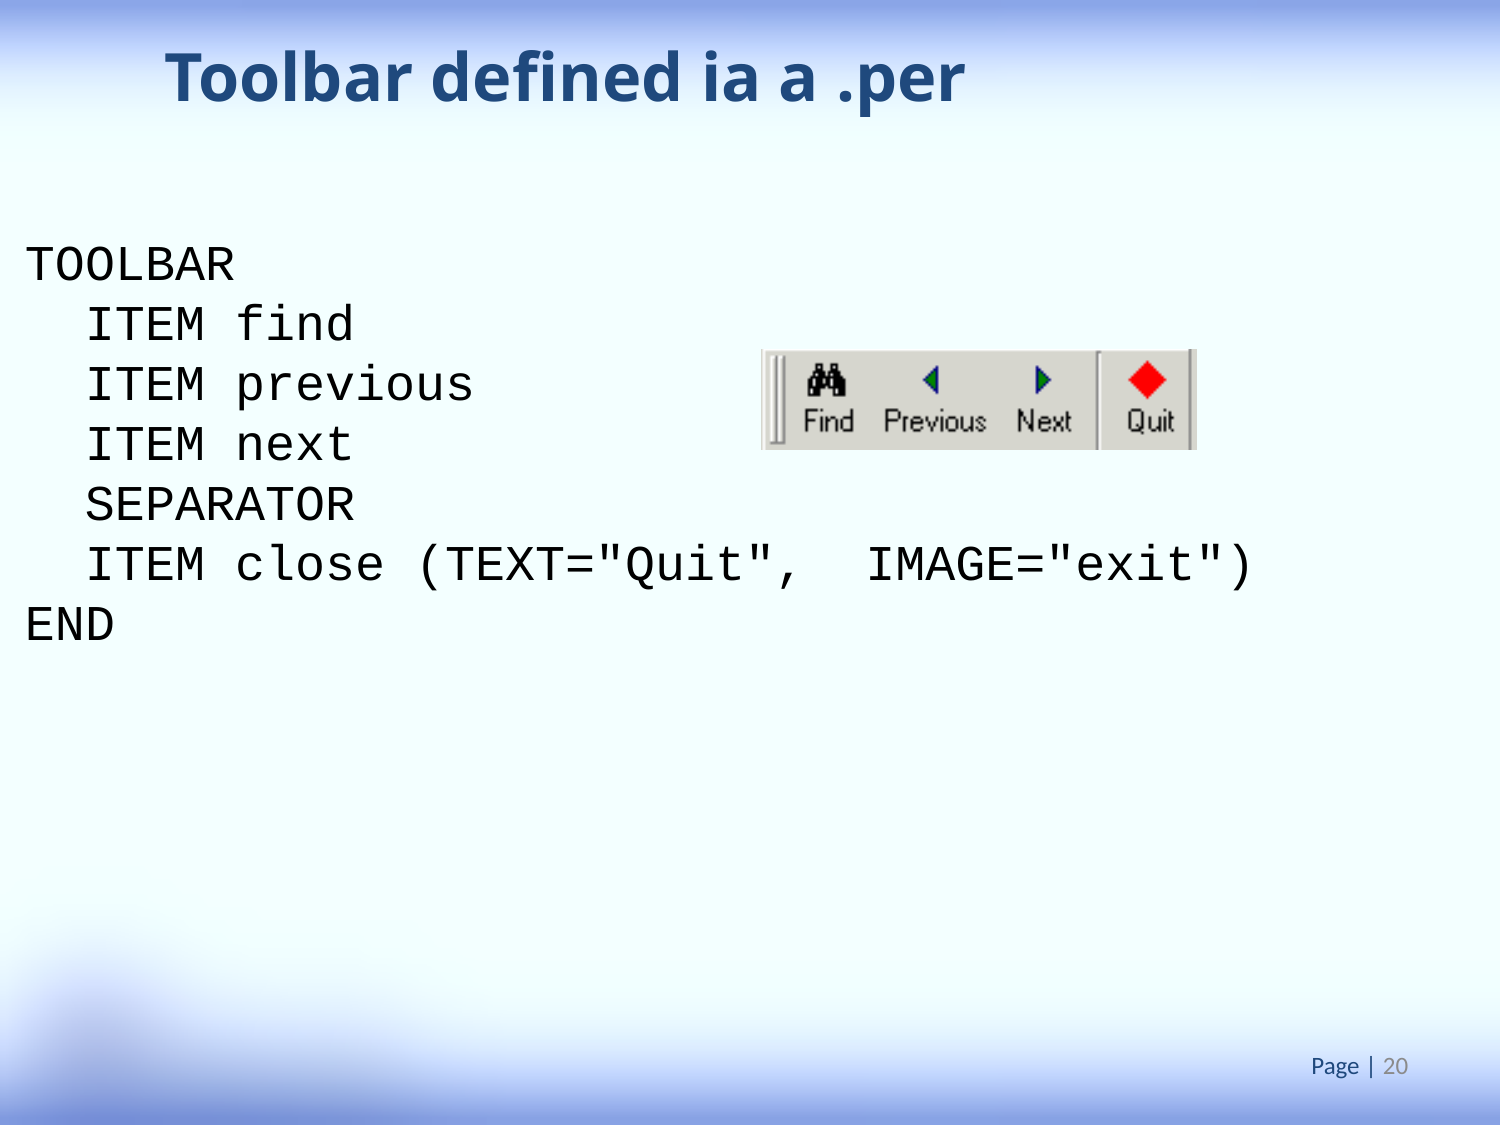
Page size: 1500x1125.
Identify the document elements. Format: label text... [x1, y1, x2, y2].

text_box [62, 312, 1200, 373]
picture [761, 349, 1197, 451]
text_box Toolbar defined ia a .per [149, 27, 1187, 163]
picture [0, 0, 1500, 1125]
list TOOLBAR ITEM find ITEM previous ITEM next SEPARATOR ITEM close (TEXT="Quit", IMAGE="exit") END [0, 172, 1350, 916]
